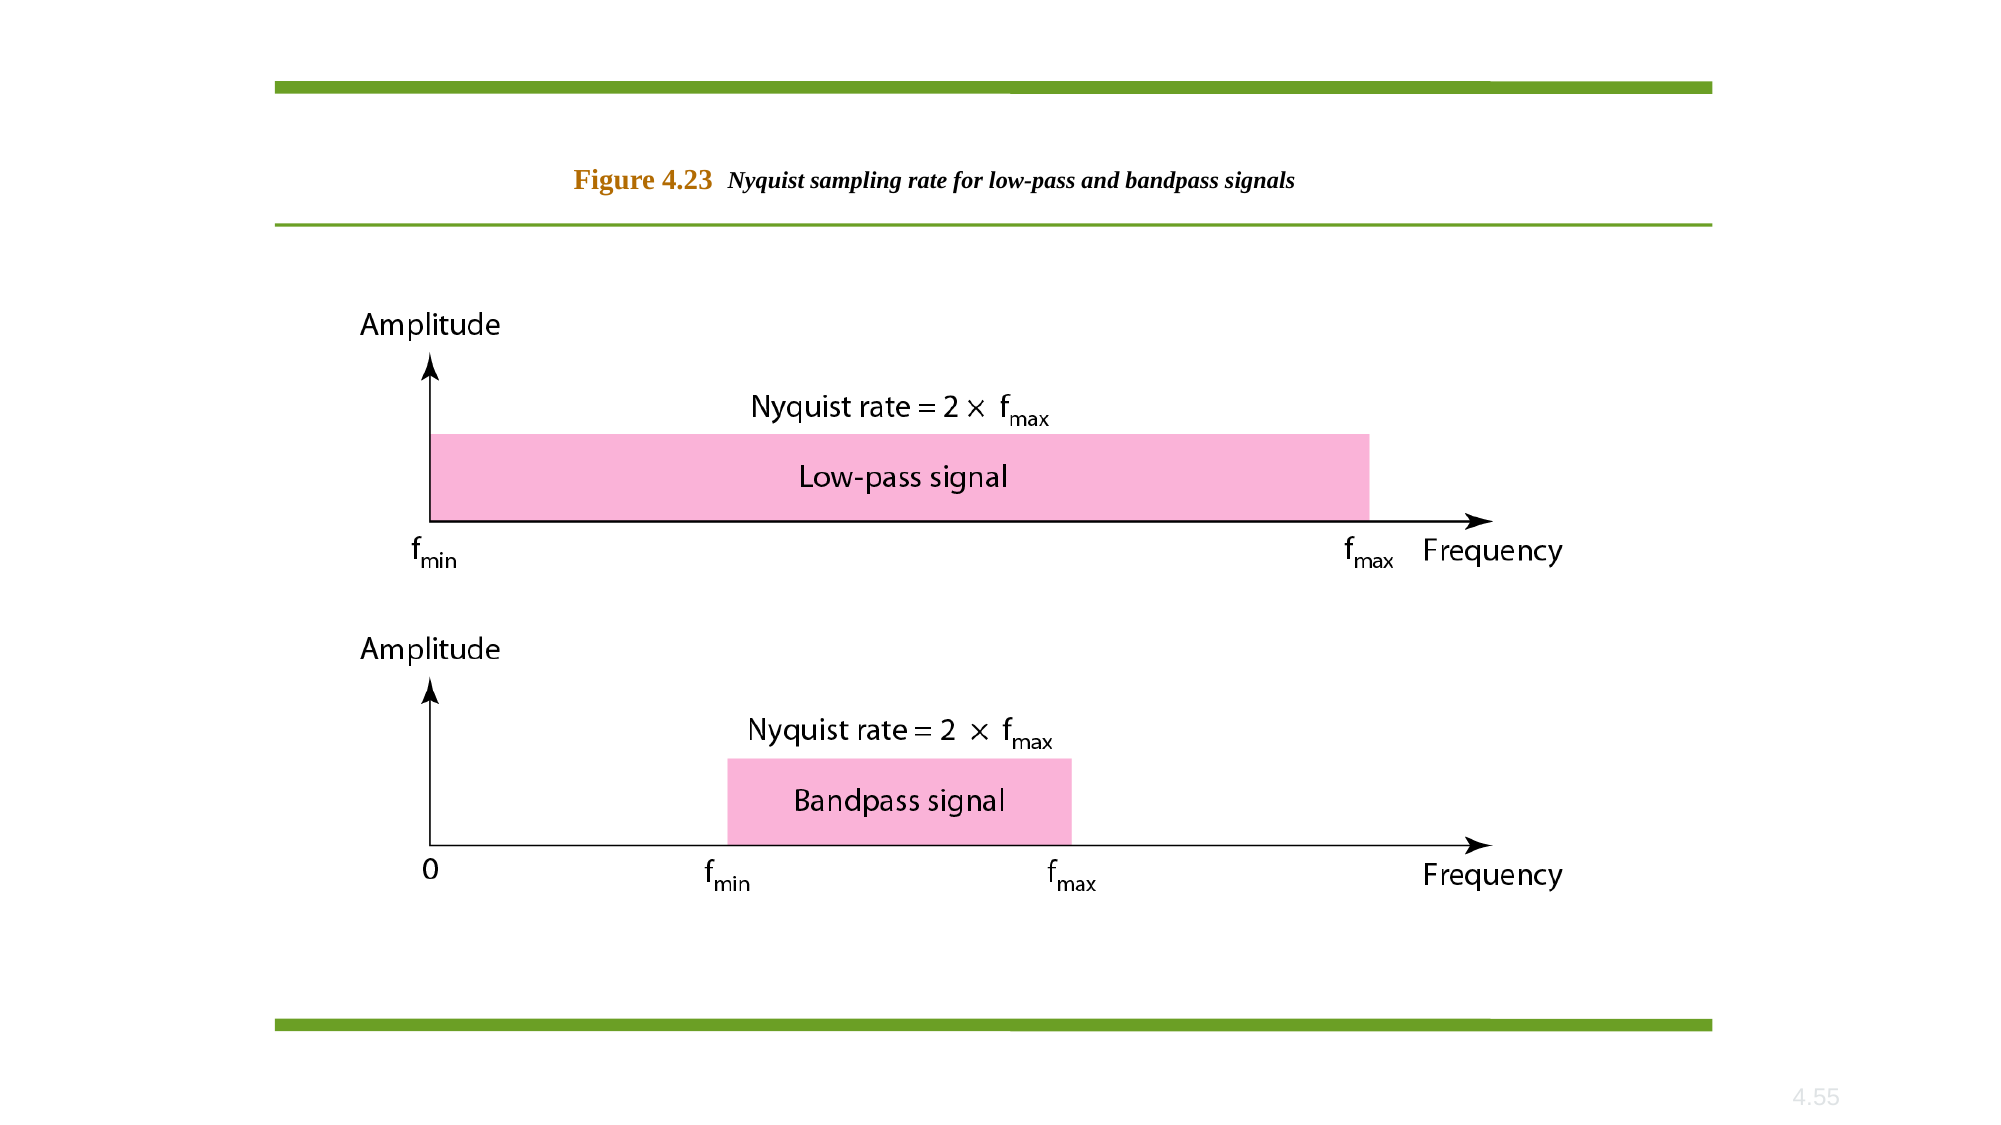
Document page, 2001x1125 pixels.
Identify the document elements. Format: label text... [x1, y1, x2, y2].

slide_number 4.55 [1777, 1061, 1938, 1107]
text_box Figure 4.23 Nyquist sampling rate for low-pass and bandpass signals [558, 125, 1312, 203]
picture [359, 308, 1563, 901]
